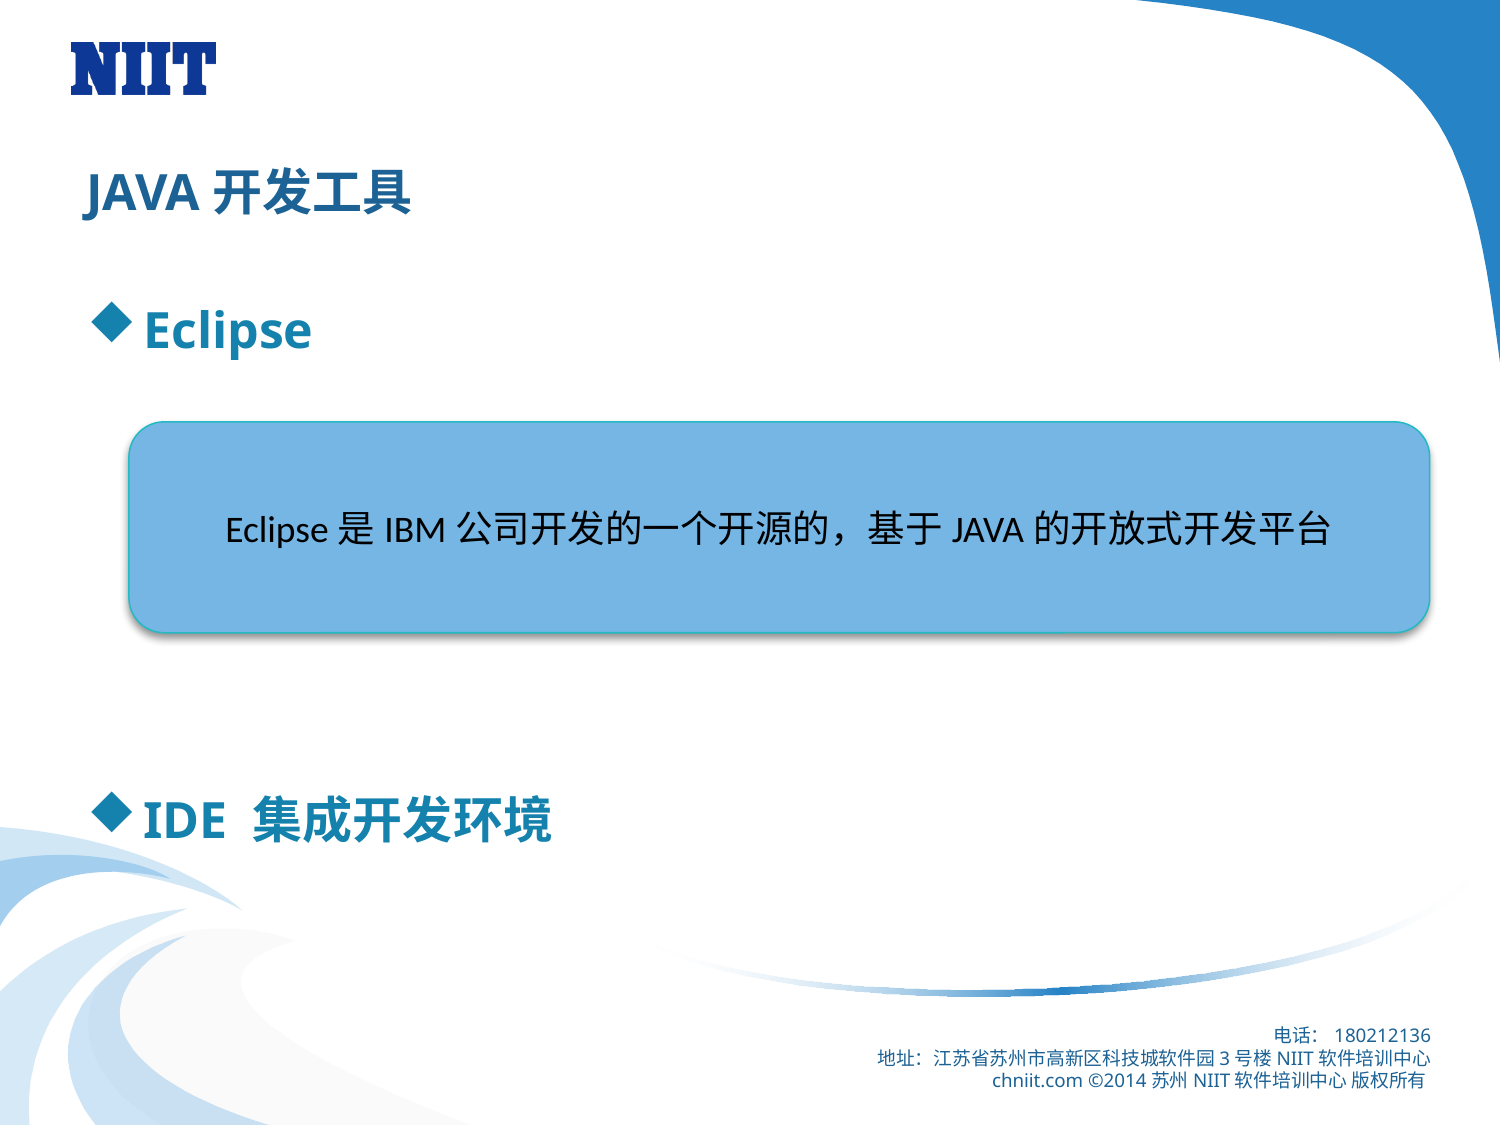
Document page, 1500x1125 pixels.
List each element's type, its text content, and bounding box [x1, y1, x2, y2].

title JAVA开发工具 [71, 131, 1422, 250]
text_box Eclipse是IBM公司开发的一个开源的，基于JAVA的开放式开发平台 [128, 421, 1431, 634]
picture [71, 42, 216, 95]
list Eclipse IDE 集成开发环境 [72, 291, 1425, 983]
